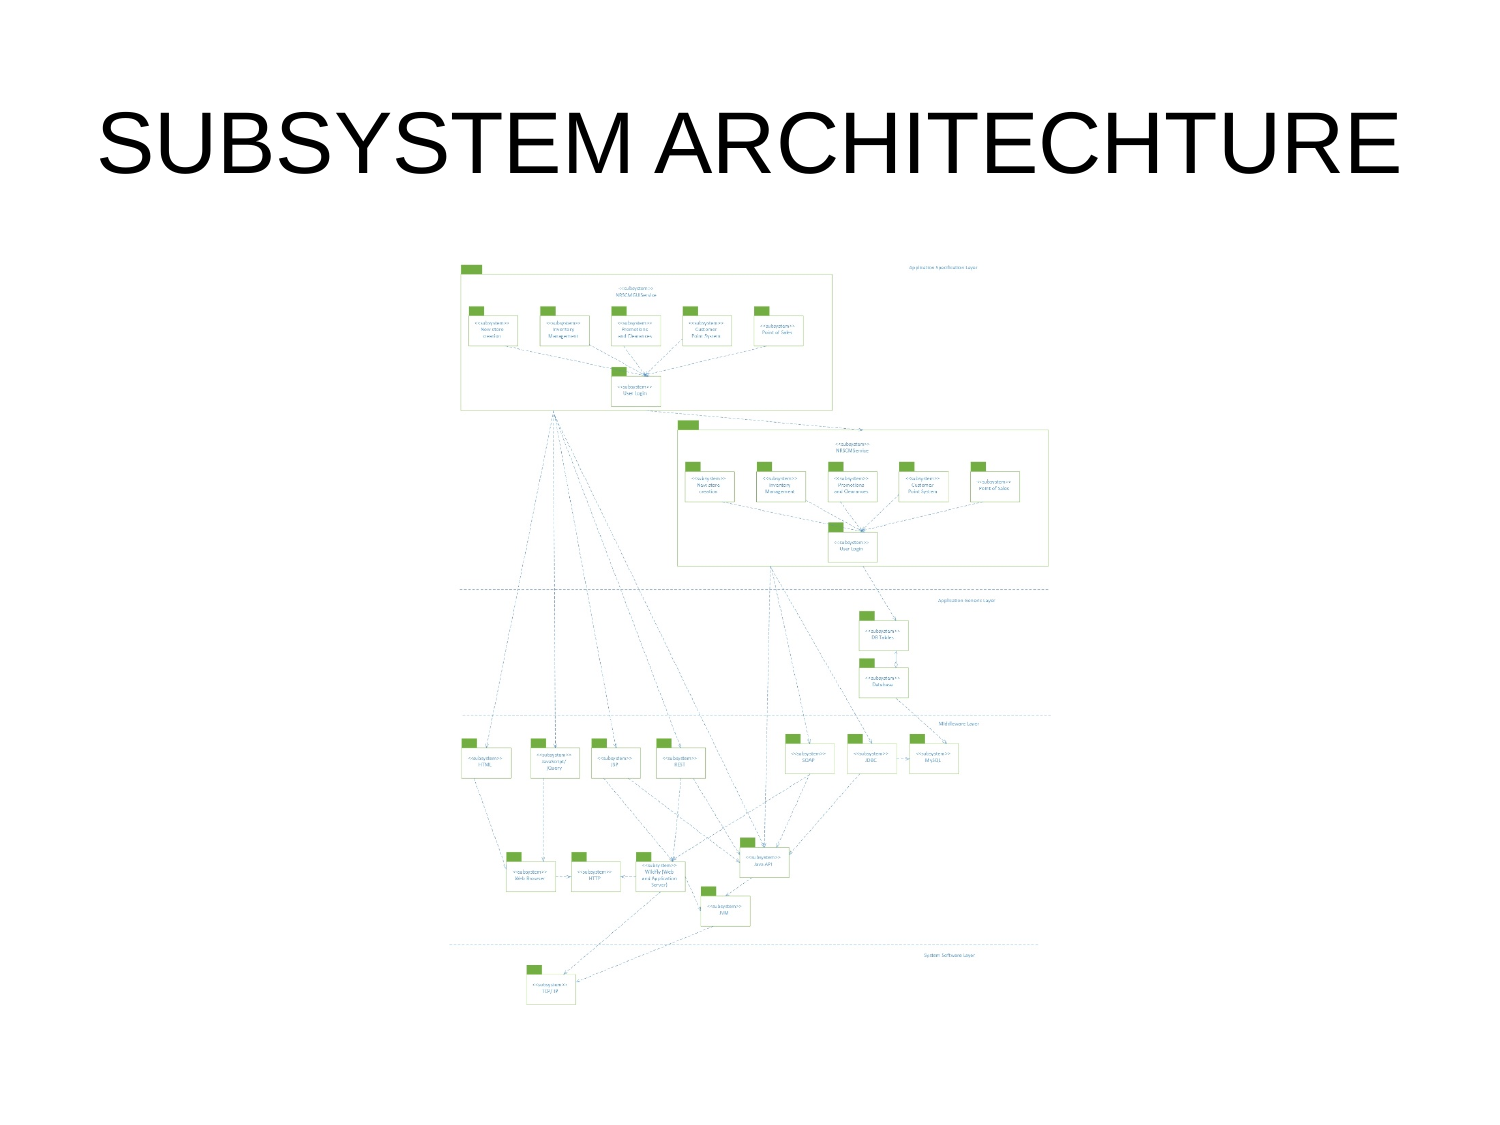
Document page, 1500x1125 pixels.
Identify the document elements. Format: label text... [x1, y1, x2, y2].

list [448, 262, 1052, 1006]
title SUBSYSTEM ARCHITECHTURE [75, 45, 1425, 233]
